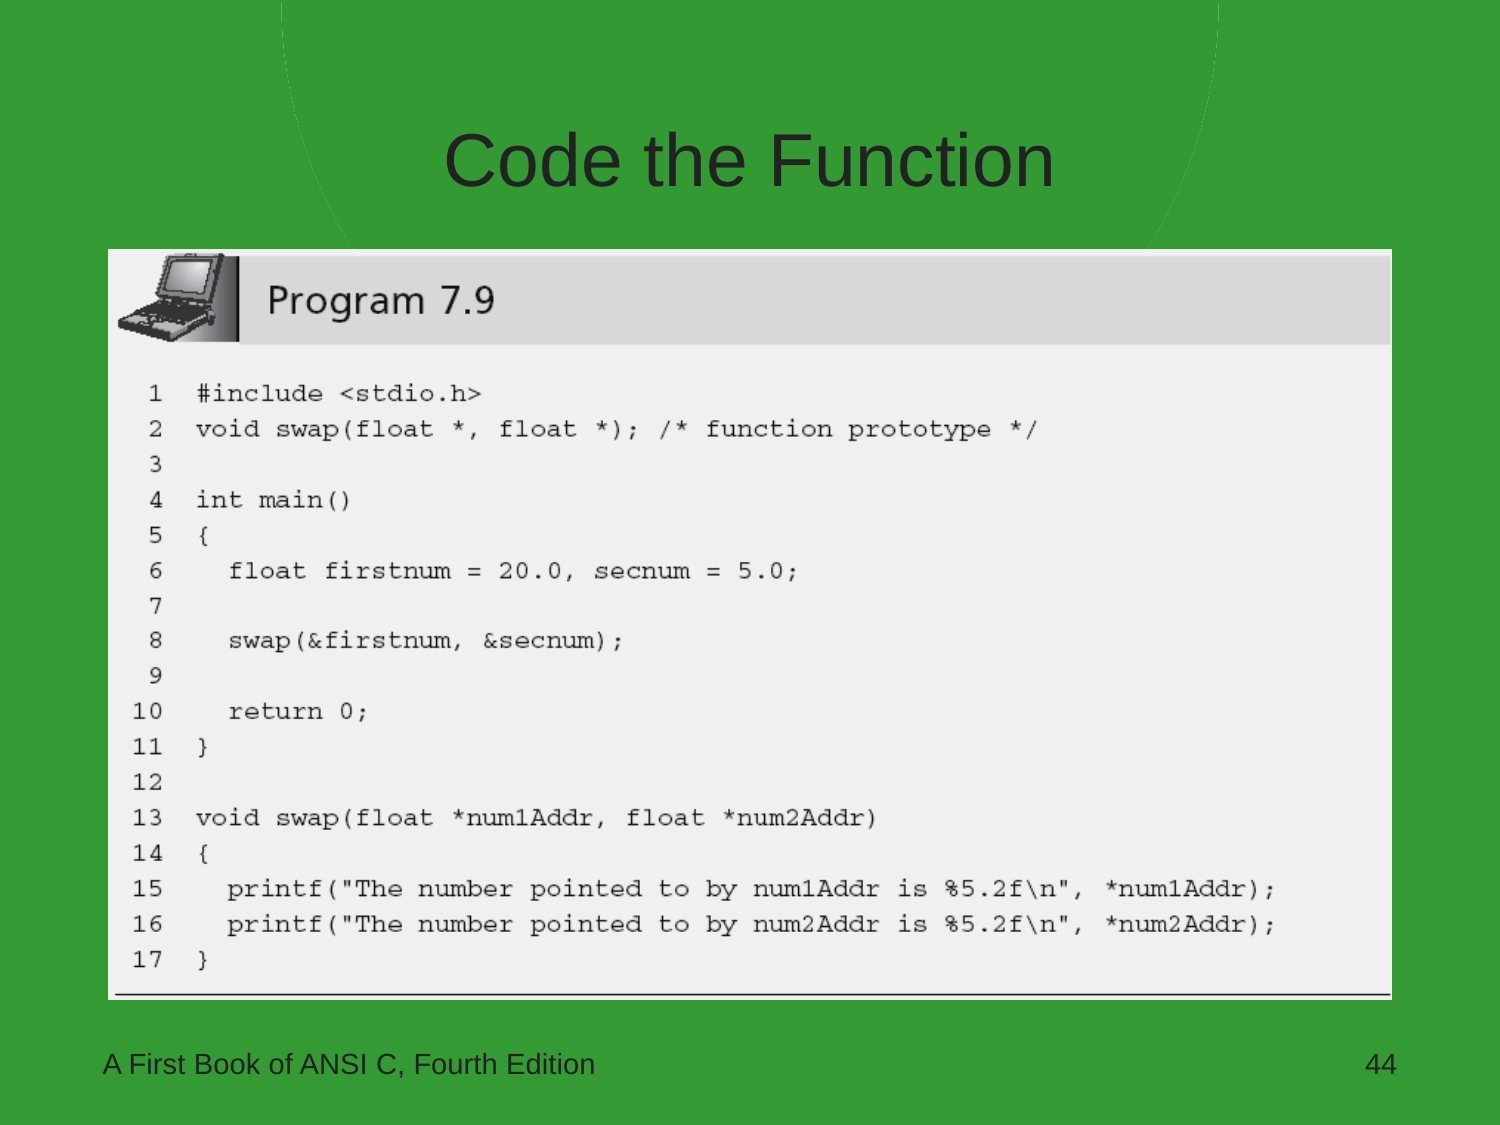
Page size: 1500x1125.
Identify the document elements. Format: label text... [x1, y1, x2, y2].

title Code the Function [87, 62, 1413, 250]
footer A First Book of ANSI C, Fourth Edition [87, 1037, 1051, 1101]
slide_number 44 [1074, 1037, 1413, 1101]
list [108, 249, 1392, 1001]
